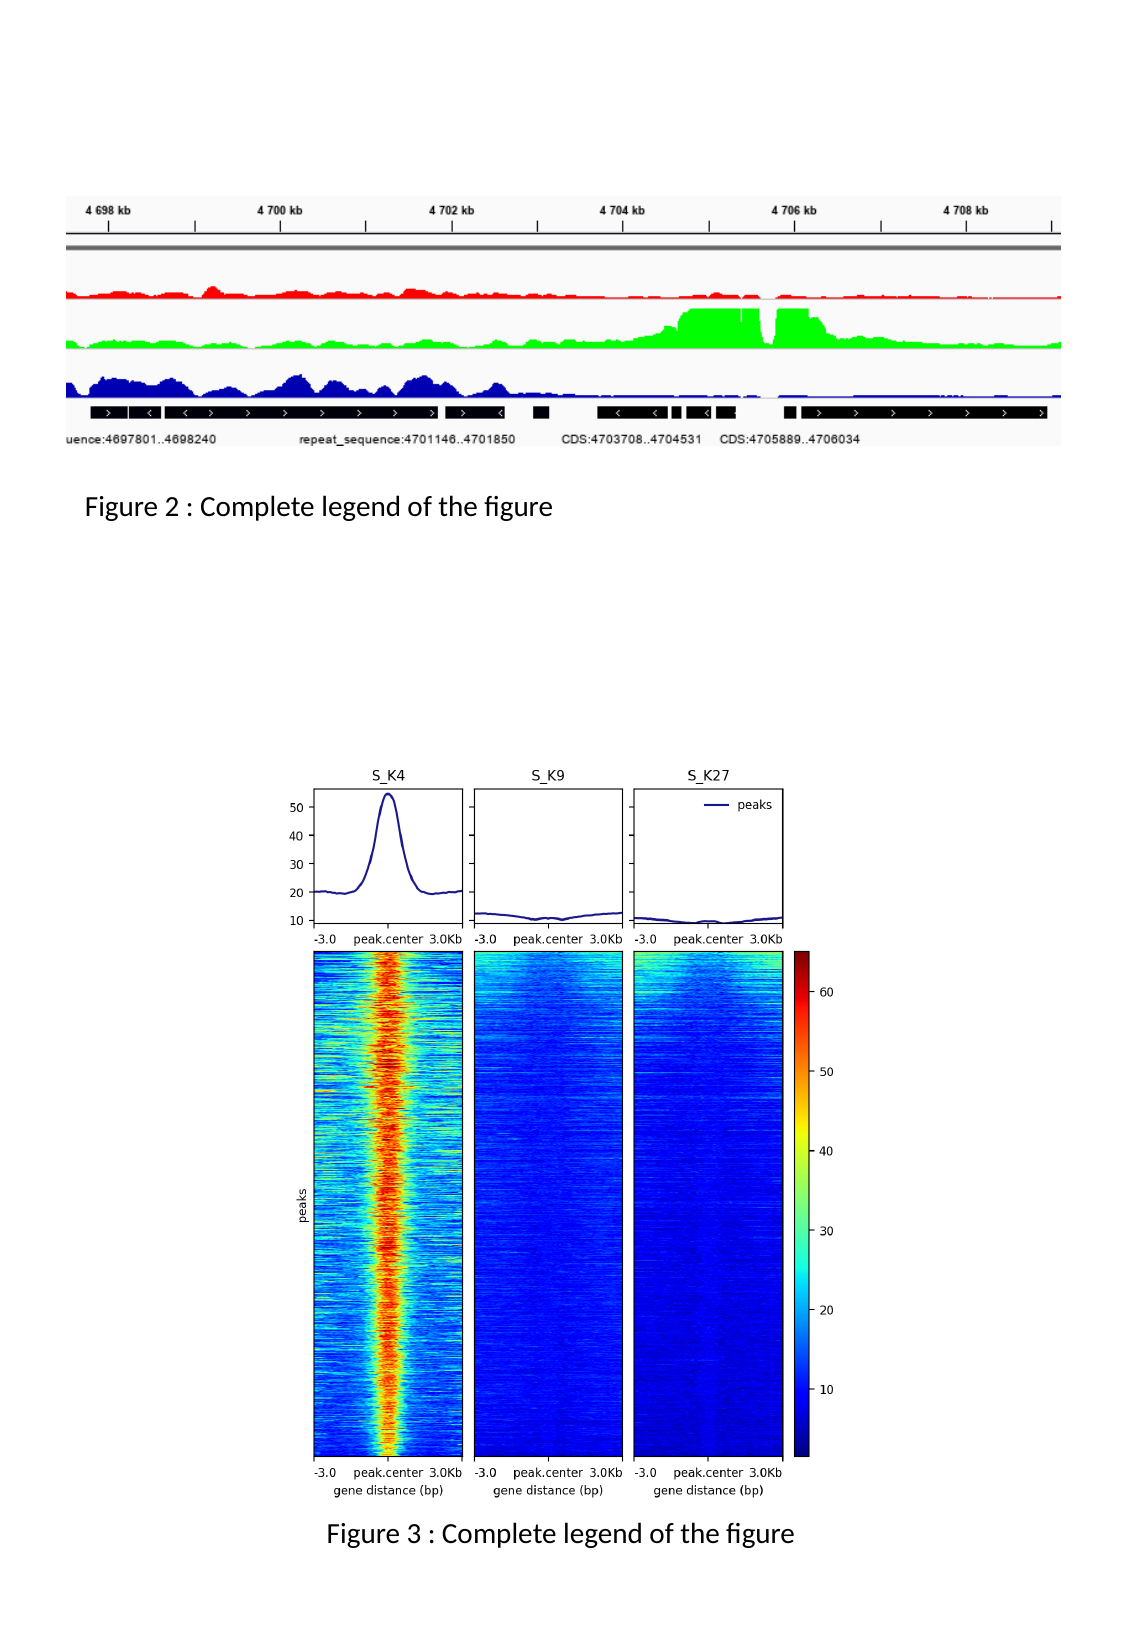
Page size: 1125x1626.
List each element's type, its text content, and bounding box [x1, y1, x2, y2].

text_box Figure 3 : Complete legend of the figure [311, 1507, 811, 1557]
picture [66, 196, 1061, 446]
text_box Figure 2 : Complete legend of the figure [70, 479, 569, 530]
picture [278, 750, 844, 1507]
